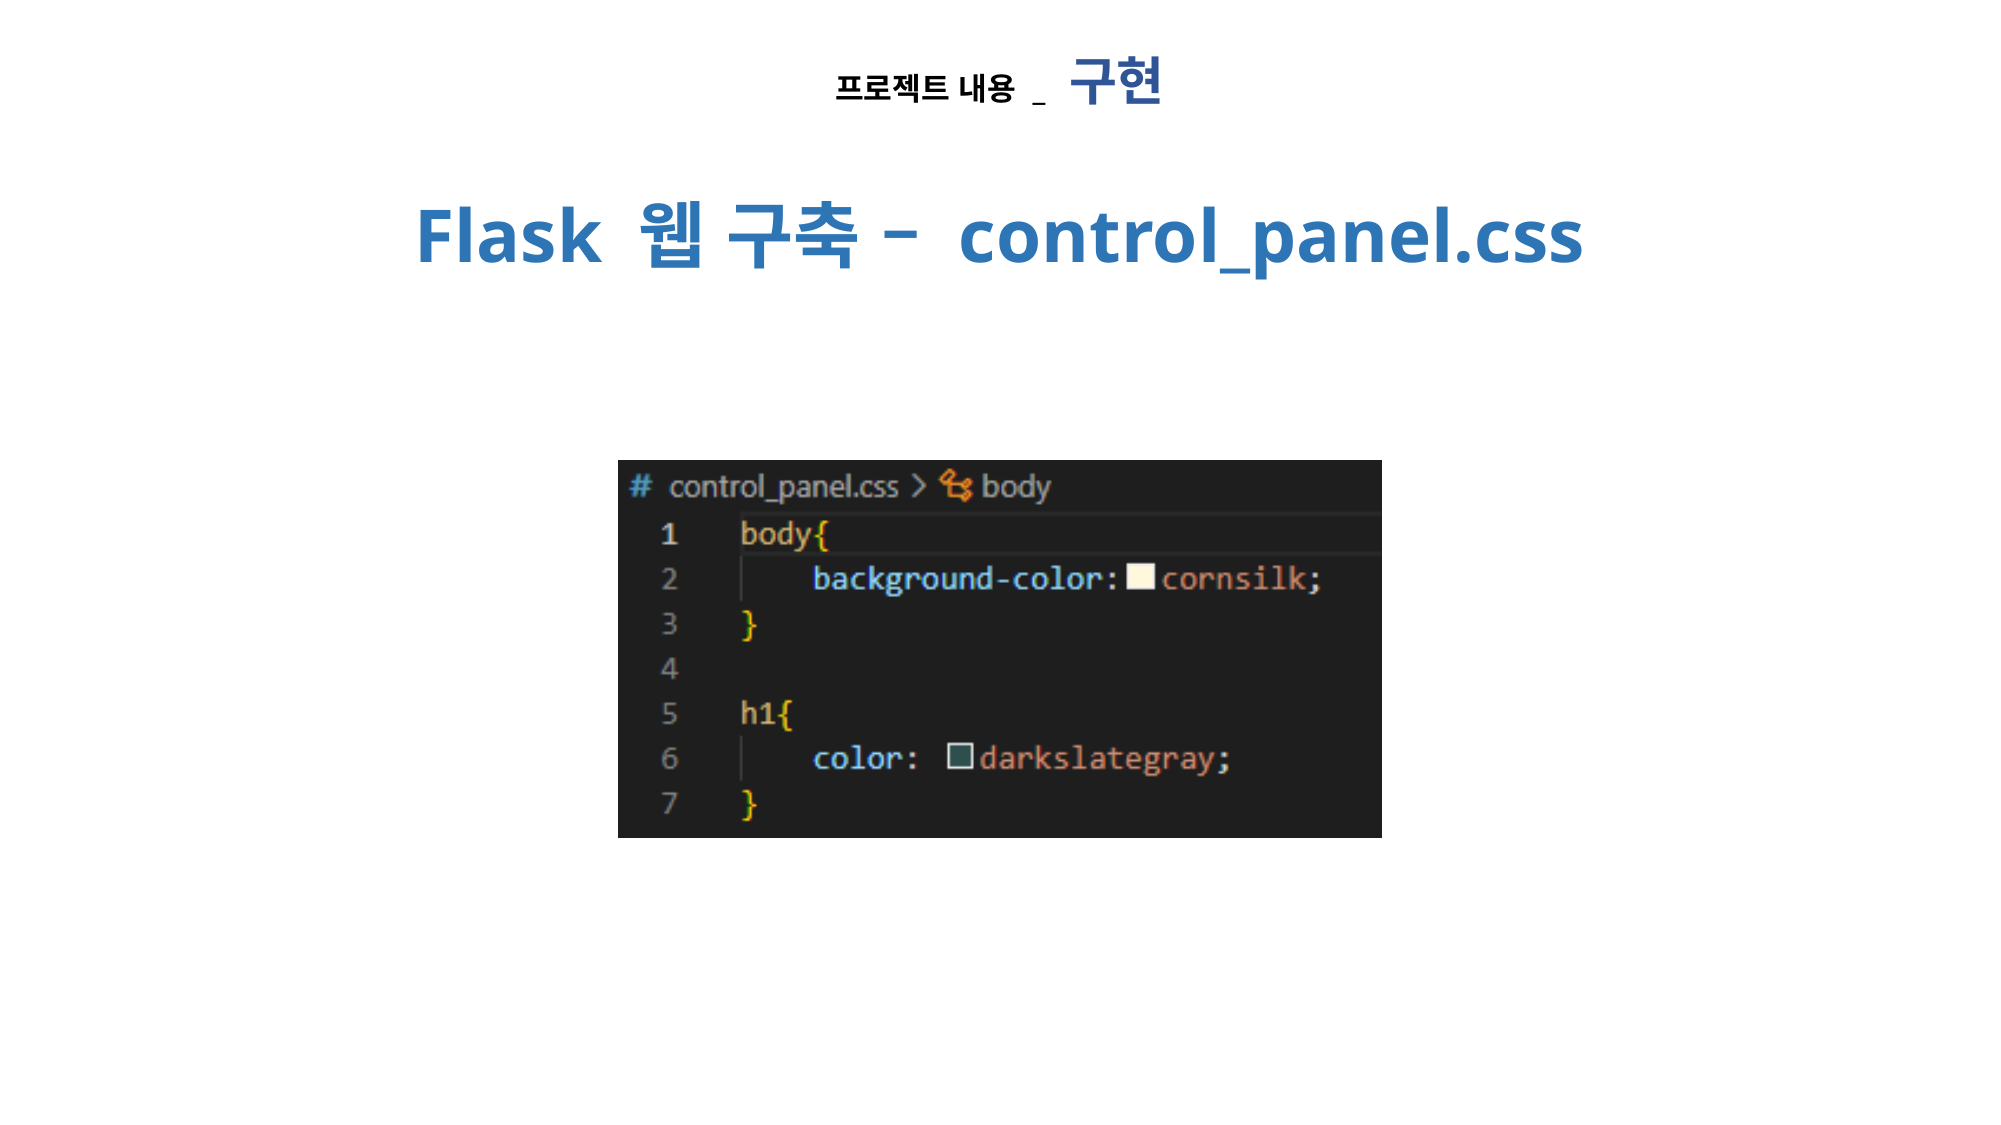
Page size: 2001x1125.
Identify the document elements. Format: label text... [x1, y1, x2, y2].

text_box 프로젝트 내용 _ 구현 [161, 40, 1839, 119]
text_box Flask 웹 구축 – control_panel.css [309, 138, 1691, 285]
picture [618, 460, 1382, 838]
